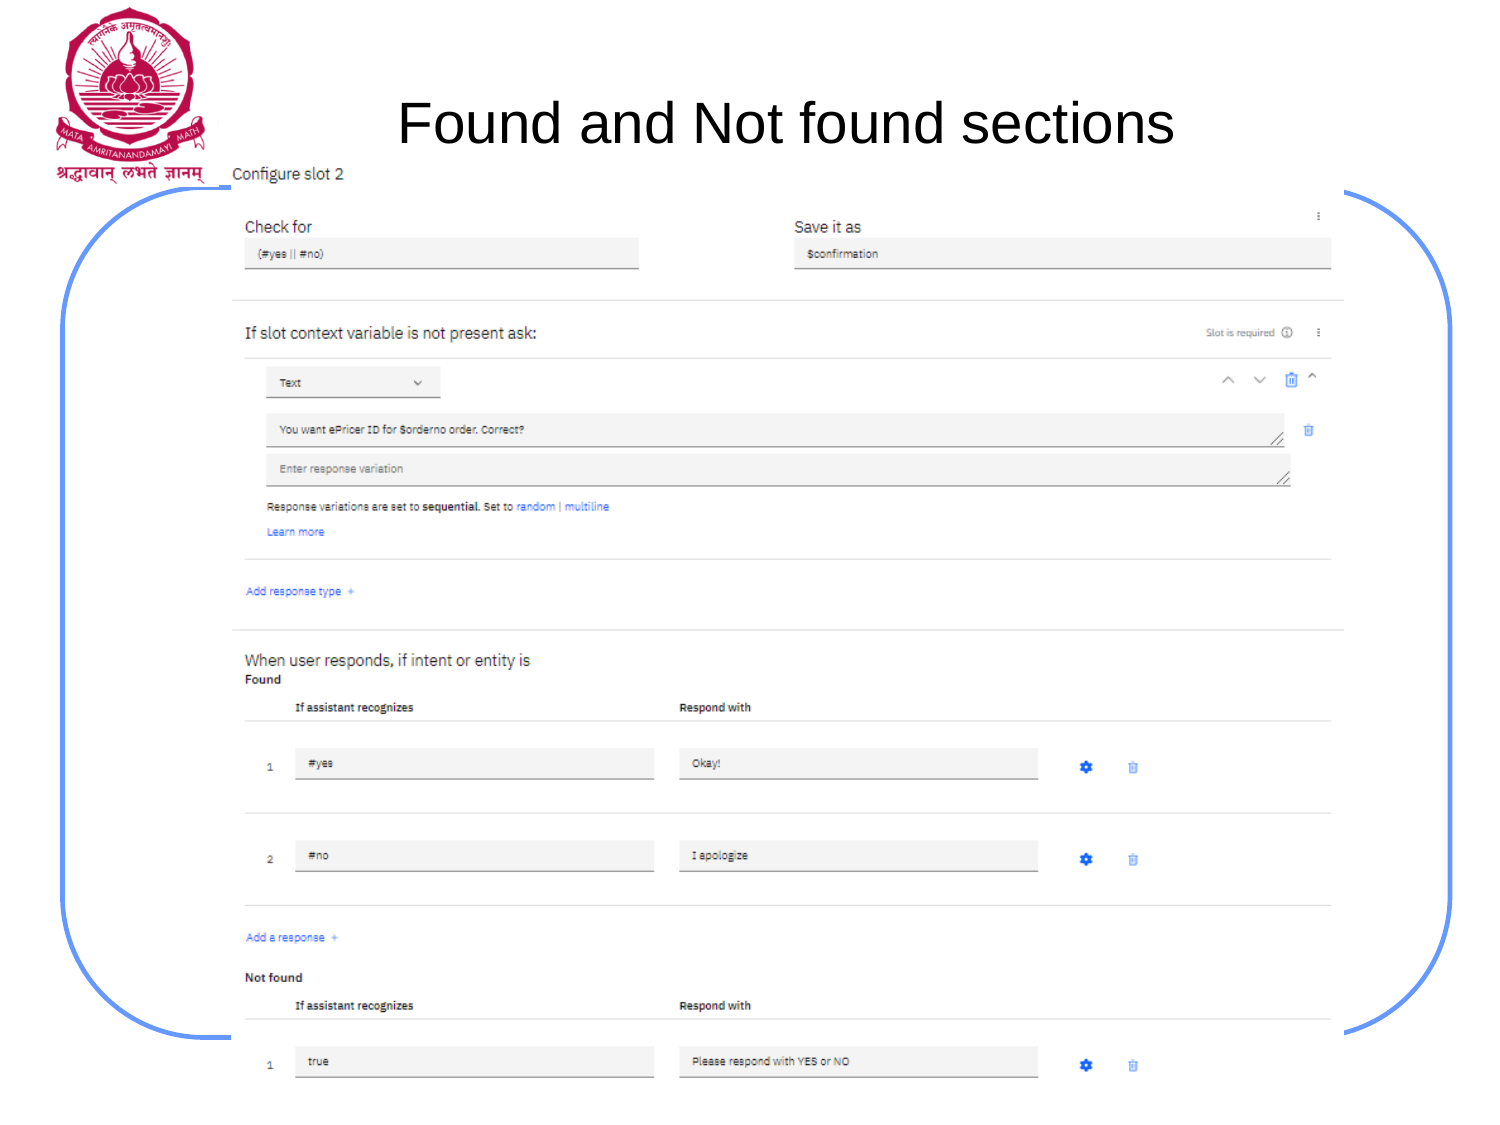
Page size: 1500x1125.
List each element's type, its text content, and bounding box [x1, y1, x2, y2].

picture [231, 162, 1344, 1102]
title Found and Not found sections [224, 53, 1351, 187]
picture [37, 0, 219, 187]
